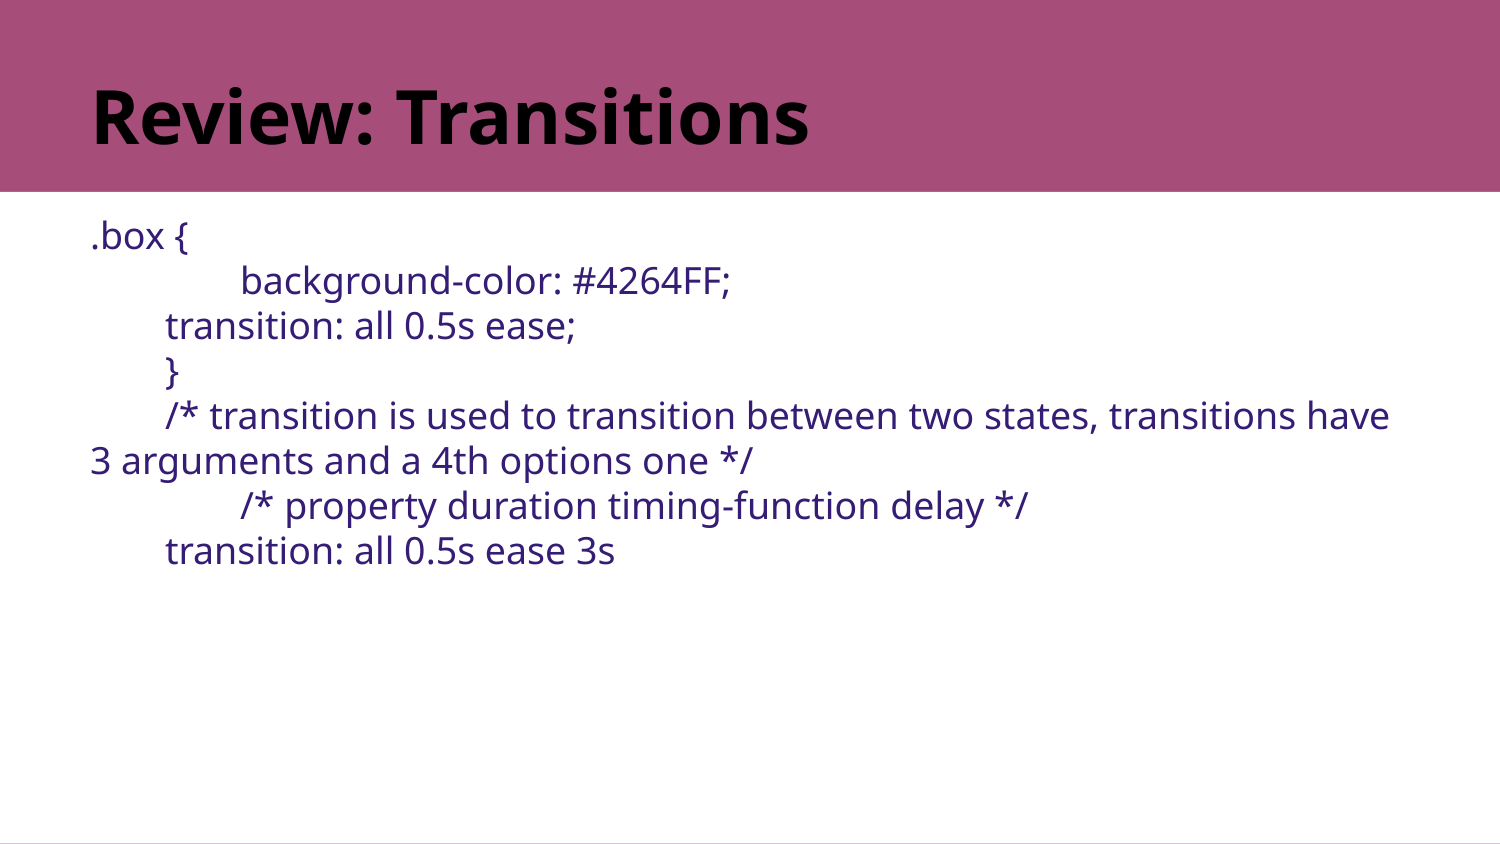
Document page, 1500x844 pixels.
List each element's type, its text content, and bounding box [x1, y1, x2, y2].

text_box [0, 191, 1500, 844]
title Review: Transitions [75, 33, 1425, 175]
list .box { background-color: #4264FF; transition: all 0.5s ease; } /* transition is used to transition between two states, transitions have 3 arguments and a 4th options one */ /* property duration timing-function delay */ transition: all 0.5s ease 3s [75, 196, 1425, 808]
